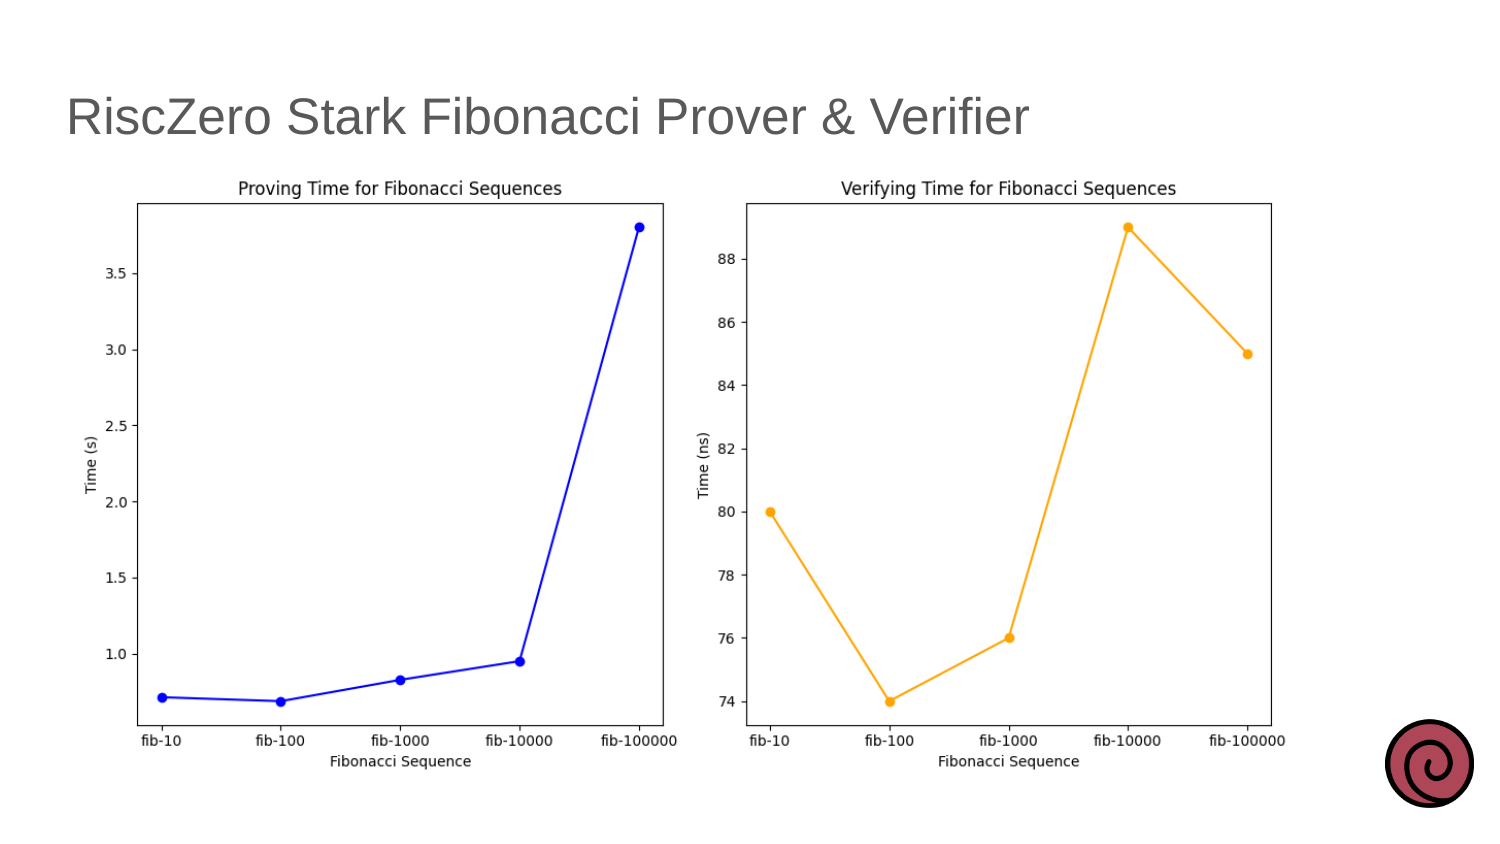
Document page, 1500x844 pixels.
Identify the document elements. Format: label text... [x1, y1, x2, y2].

picture [1384, 719, 1474, 808]
title RiscZero Stark Fibonacci Prover & Verifier [51, 72, 1449, 167]
picture [69, 166, 1306, 785]
